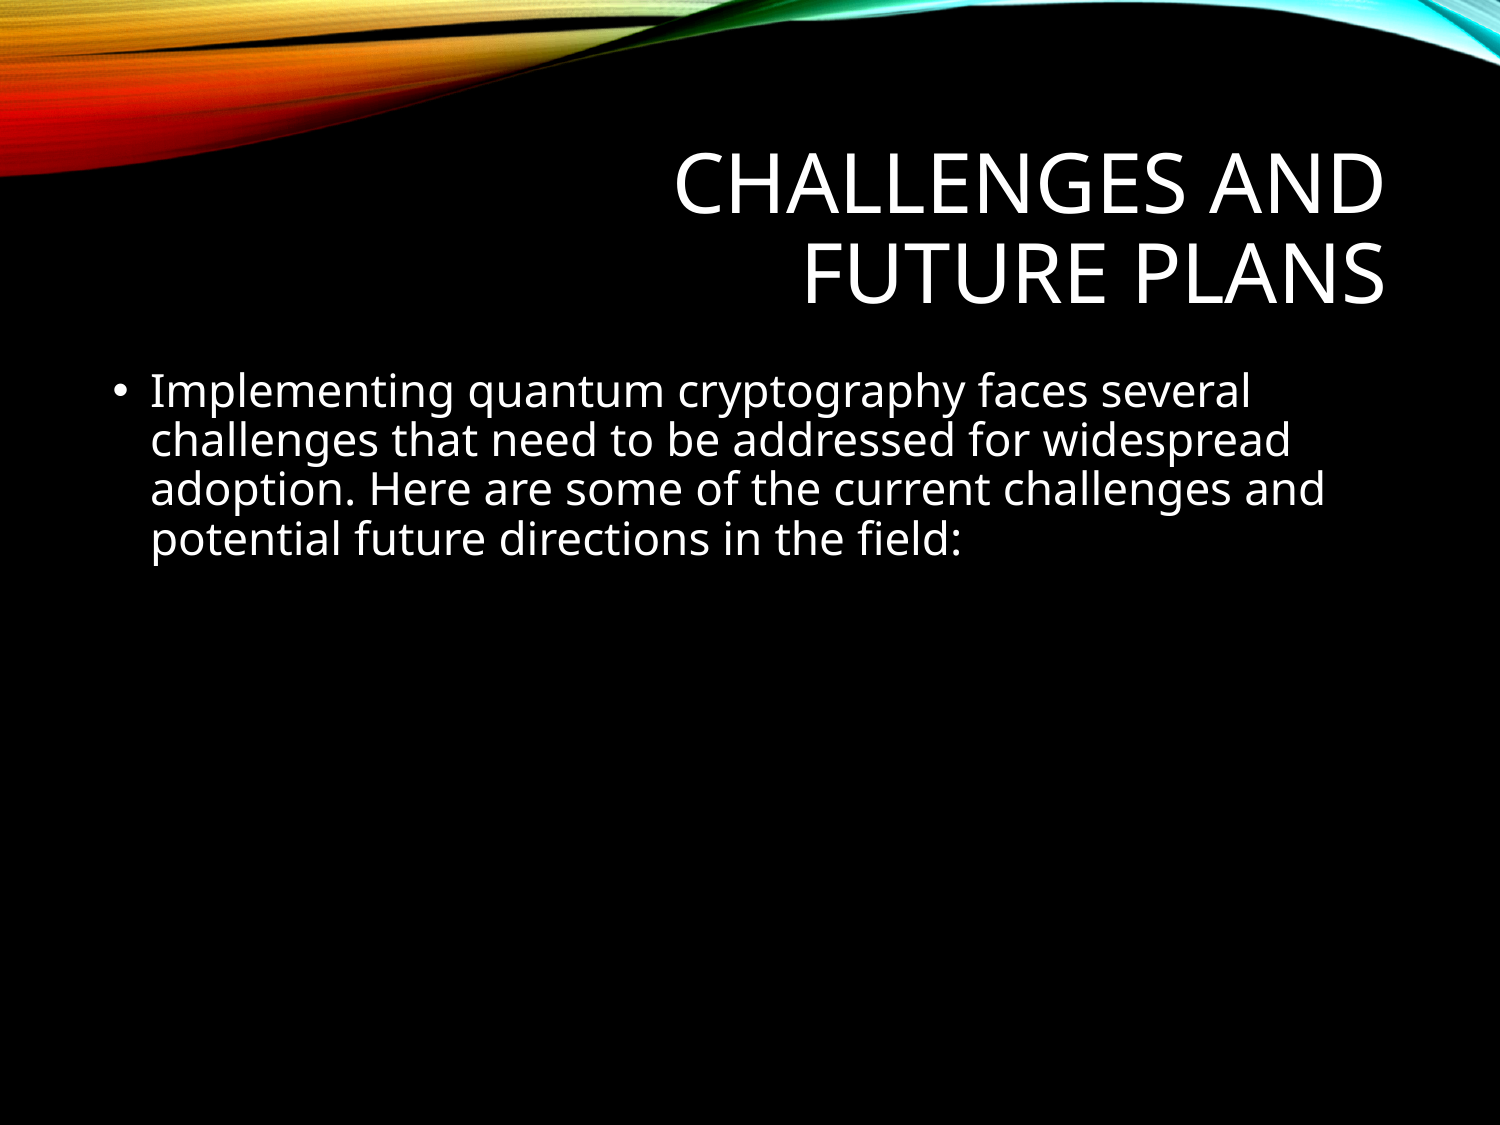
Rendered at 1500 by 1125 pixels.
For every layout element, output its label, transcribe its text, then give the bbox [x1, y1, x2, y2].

picture [0, 0, 1500, 178]
title Challenges and future PLANS [356, 125, 1403, 338]
list Implementing quantum cryptography faces several challenges that need to be addressed for widespread adoption. Here are some of the current challenges and potential future directions in the field: [97, 360, 1403, 1028]
